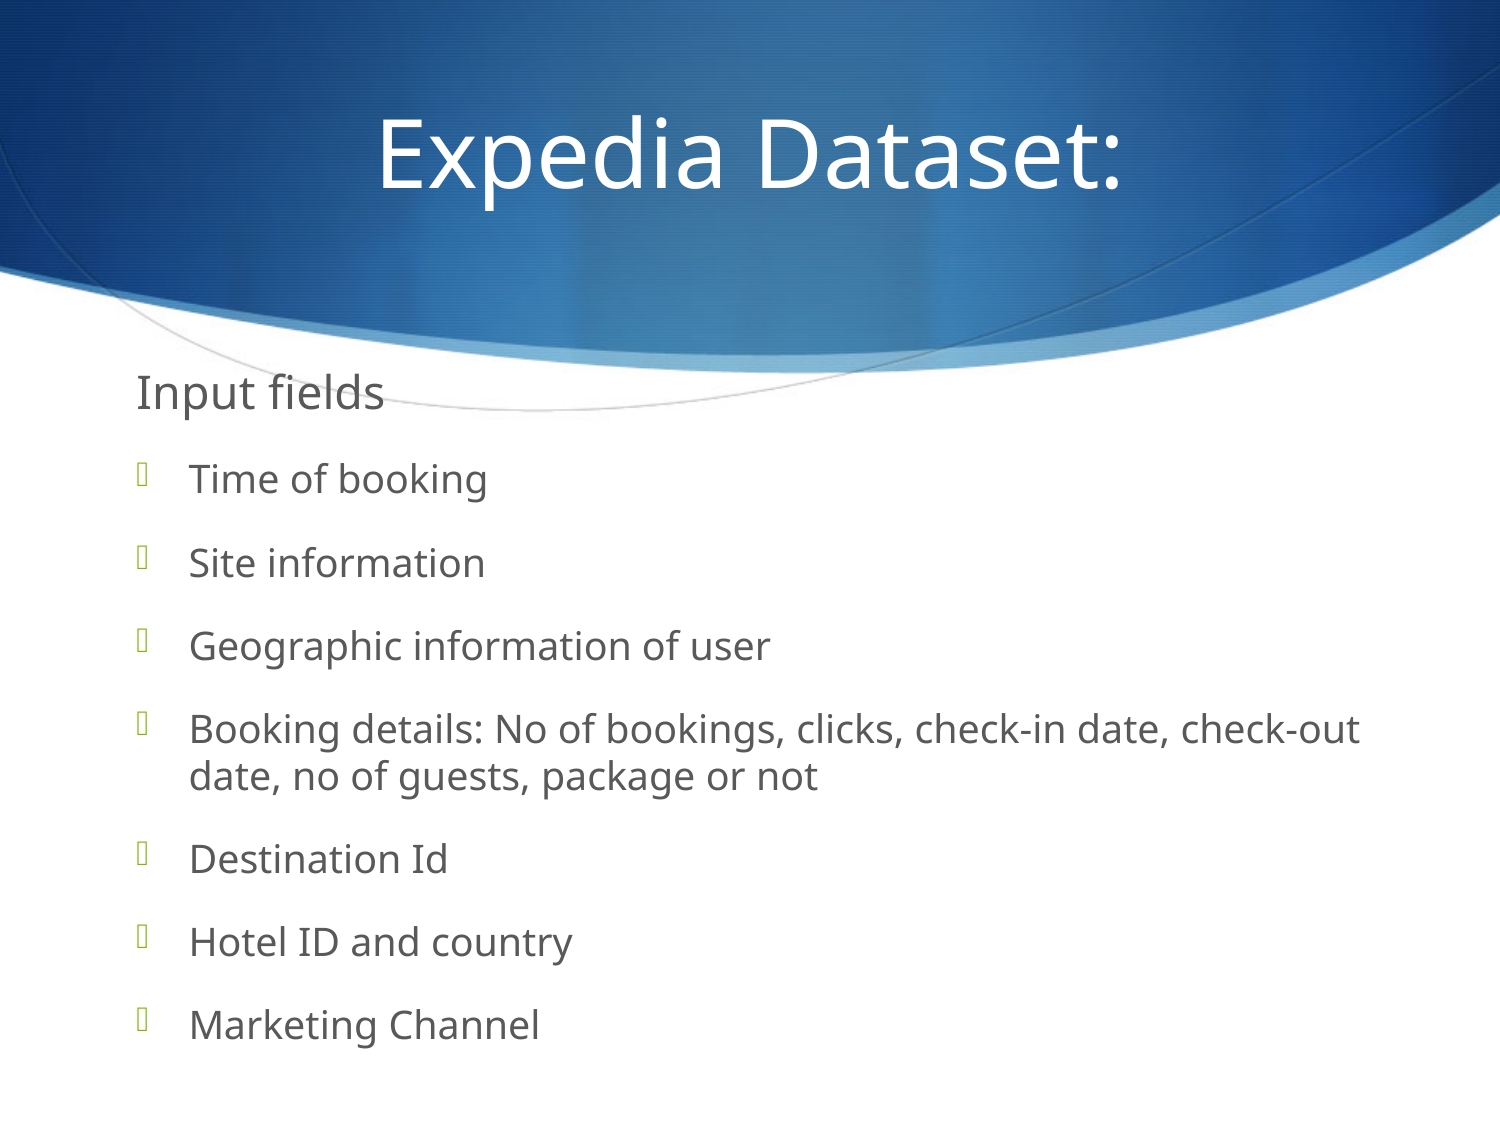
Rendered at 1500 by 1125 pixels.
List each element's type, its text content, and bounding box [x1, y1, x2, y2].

list Input fields Time of booking Site information Geographic information of user Booking details: No of bookings, clicks, check-in date, check-out date, no of guests, package or not Destination Id Hotel ID and country Marketing Channel [121, 355, 1379, 1057]
title Expedia Dataset: [75, 56, 1425, 245]
picture [0, 0, 1500, 1125]
